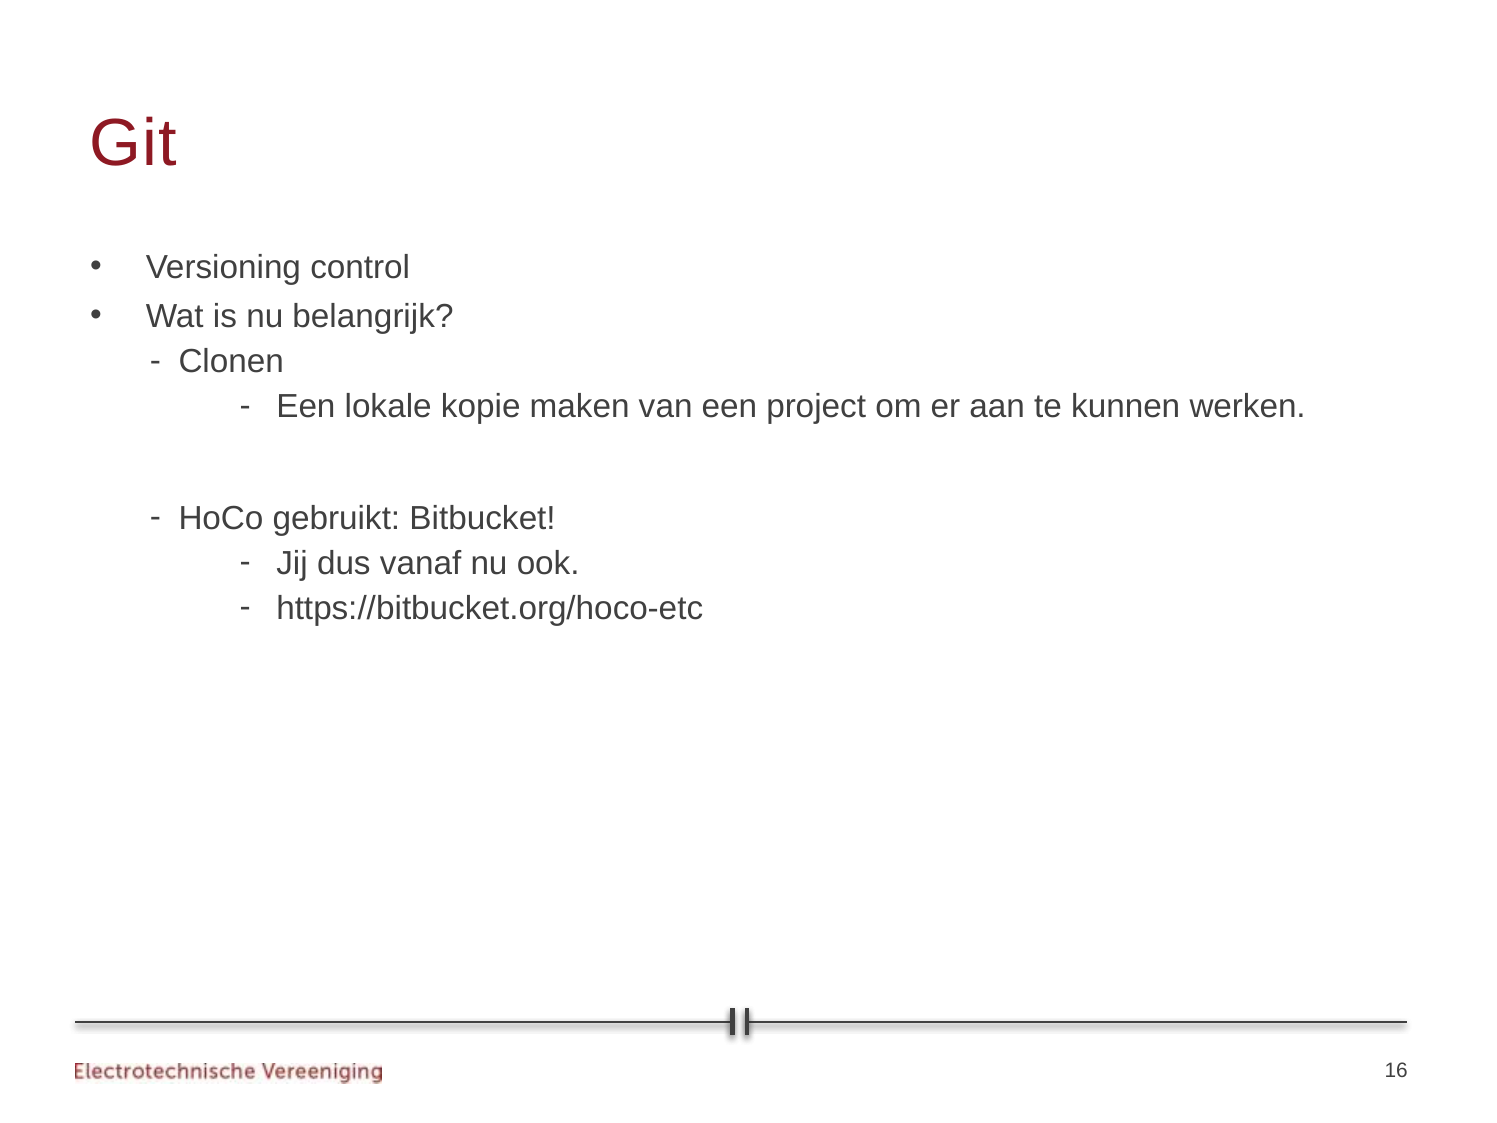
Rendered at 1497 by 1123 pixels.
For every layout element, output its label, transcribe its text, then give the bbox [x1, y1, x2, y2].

picture [75, 1063, 382, 1084]
slide_number 16 [1341, 1048, 1423, 1097]
title Git [74, 45, 1422, 232]
list Versioning control Wat is nu belangrijk? Clonen Een lokale kopie maken van een project om er aan te kunnen werken. HoCo gebruikt: Bitbucket! Jij dus vanaf nu ook. https://bitbucket.org/hoco-etc [75, 241, 1422, 1009]
